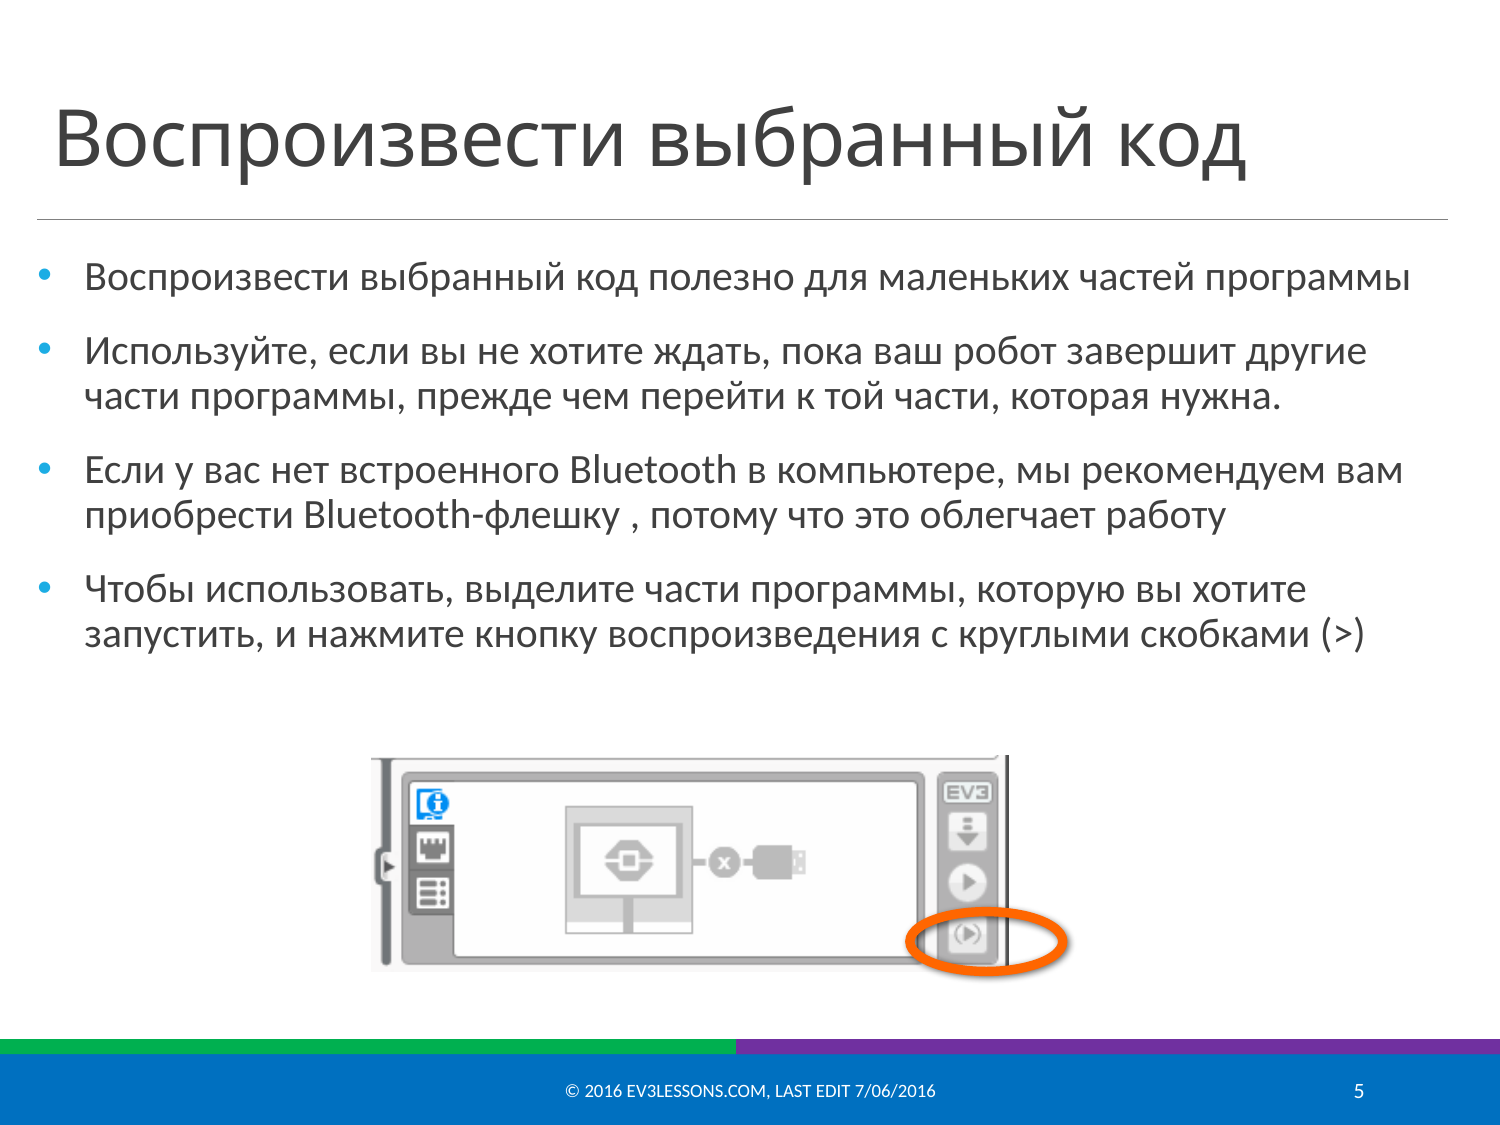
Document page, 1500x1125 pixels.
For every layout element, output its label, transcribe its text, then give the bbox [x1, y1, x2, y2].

title Воспроизвести выбранный код [37, 47, 1448, 191]
slide_number 5 [1218, 1059, 1380, 1120]
text_box [1016, 912, 1064, 971]
list Воспроизвести выбранный код полезно для маленьких частей программы Используйте, если вы не хотите ждать, пока ваш робот завершит другие части программы, прежде чем перейти к той части, которая нужна. Если у вас нет встроенного Bluetooth в компьютере, мы рекомендуем вам приобрести Bluetooth-флешку , потому что это облегчает работу Чтобы использовать, выделите части программы, которую вы хотите запустить, и нажмите кнопку воспроизведения с круглыми скобками (>) [37, 246, 1448, 1011]
footer © 2016 EV3Lessons.com, Last edit 7/06/2016 [453, 1059, 1047, 1120]
picture [371, 754, 1009, 972]
